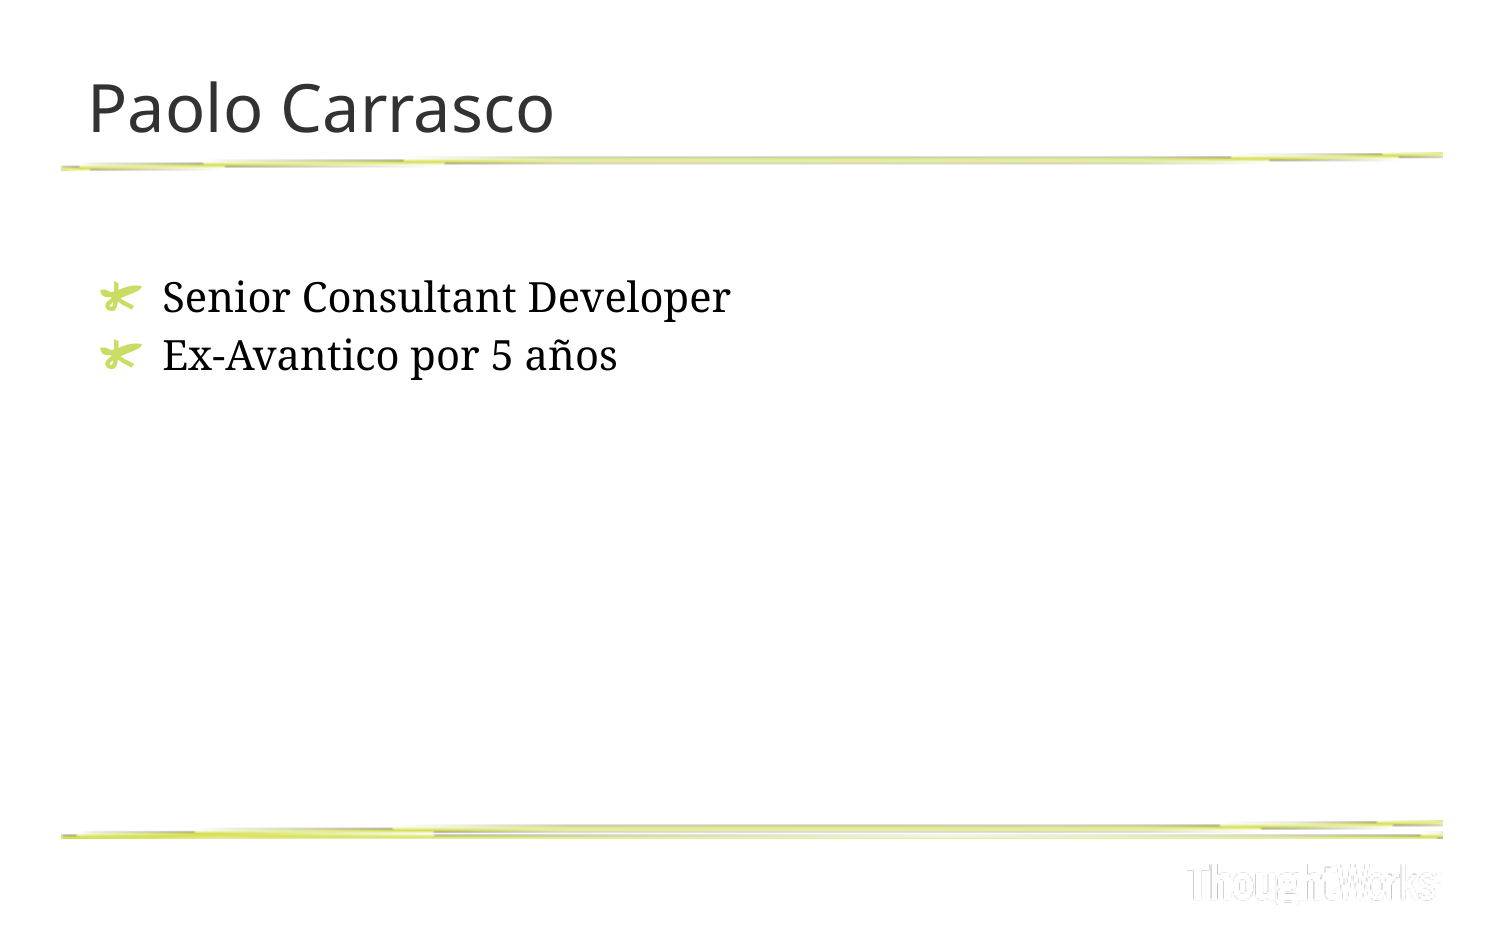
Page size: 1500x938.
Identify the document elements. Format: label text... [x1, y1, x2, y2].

picture [100, 339, 142, 369]
picture [100, 281, 142, 311]
title Paolo Carrasco [87, 65, 1402, 199]
list Senior Consultant Developer Ex-Avantico por 5 años [100, 270, 1402, 810]
